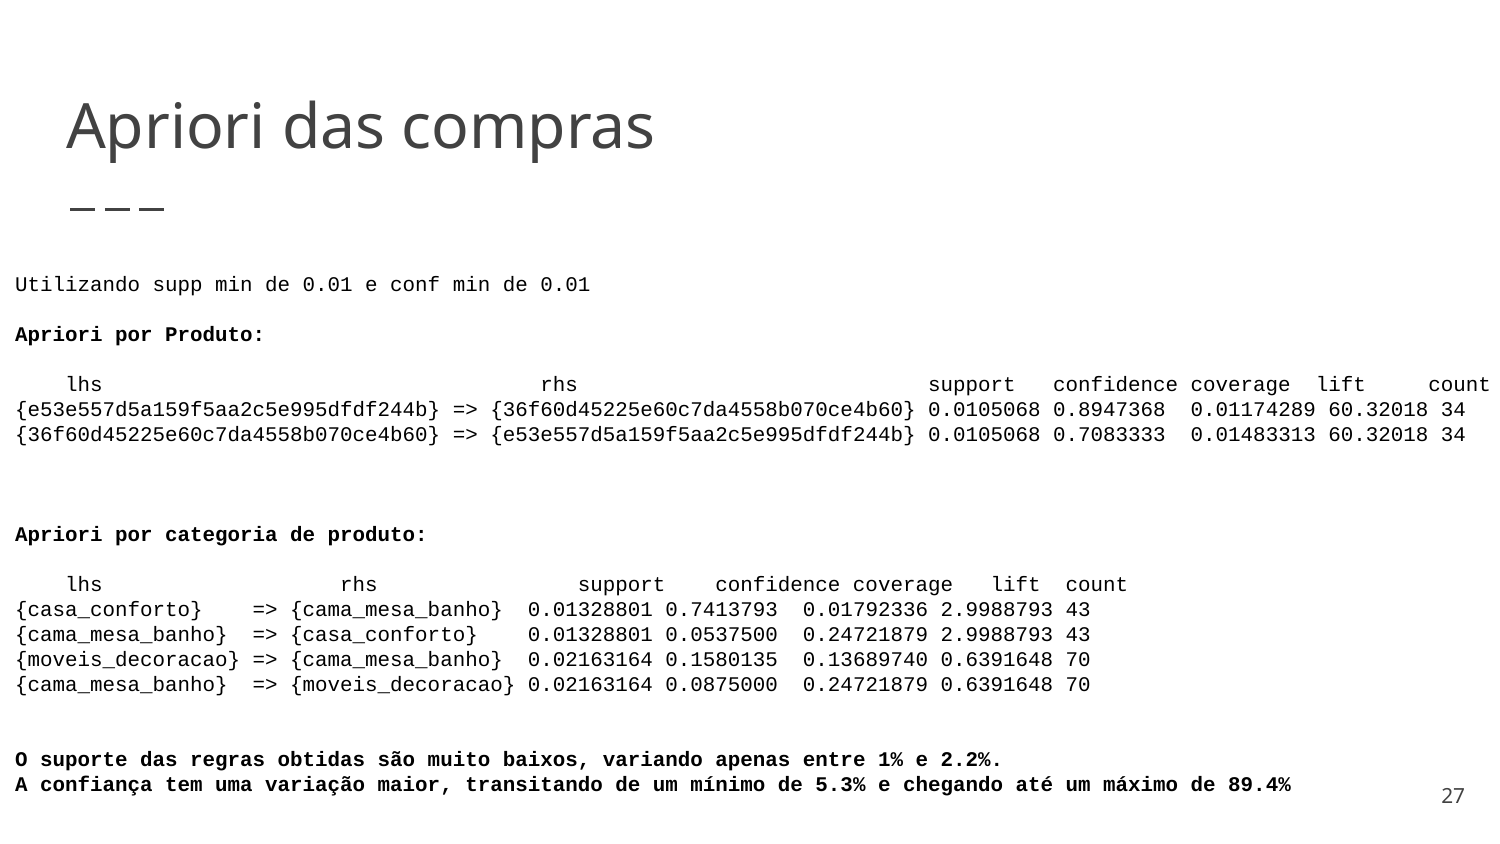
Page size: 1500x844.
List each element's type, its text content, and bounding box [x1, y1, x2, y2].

slide_number ‹#› [1389, 764, 1480, 830]
text_box Utilizando supp min de 0.01 e conf min de 0.01 Apriori por Produto: lhs rhs support confidence coverage lift count {e53e557d5a159f5aa2c5e995dfdf244b} => {36f60d45225e60c7da4558b070ce4b60} 0.0105068 0.8947368 0.01174289 60.32018 34 {36f60d45225e60c7da4558b070ce4b60} => {e53e557d5a159f5aa2c5e995dfdf244b} 0.0105068 0.7083333 0.01483313 60.32018 34 Apriori por categoria de produto: lhs rhs support confidence coverage lift count {casa_conforto} => {cama_mesa_banho} 0.01328801 0.7413793 0.01792336 2.9988793 43 {cama_mesa_banho} => {casa_conforto} 0.01328801 0.0537500 0.24721879 2.9988793 43 {moveis_decoracao} => {cama_mesa_banho} 0.02163164 0.1580135 0.13689740 0.6391648 70 {cama_mesa_banho} => {moveis_decoracao} 0.02163164 0.0875000 0.24721879 0.6391648 70 O suporte das regras obtidas são muito baixos, variando apenas entre 1% e 2.2%. A confiança tem uma variação maior, transitando de um mínimo de 5.3% e chegando até um máximo de 89.4% [0, 255, 1500, 844]
title Apriori das compras [51, 61, 1449, 182]
